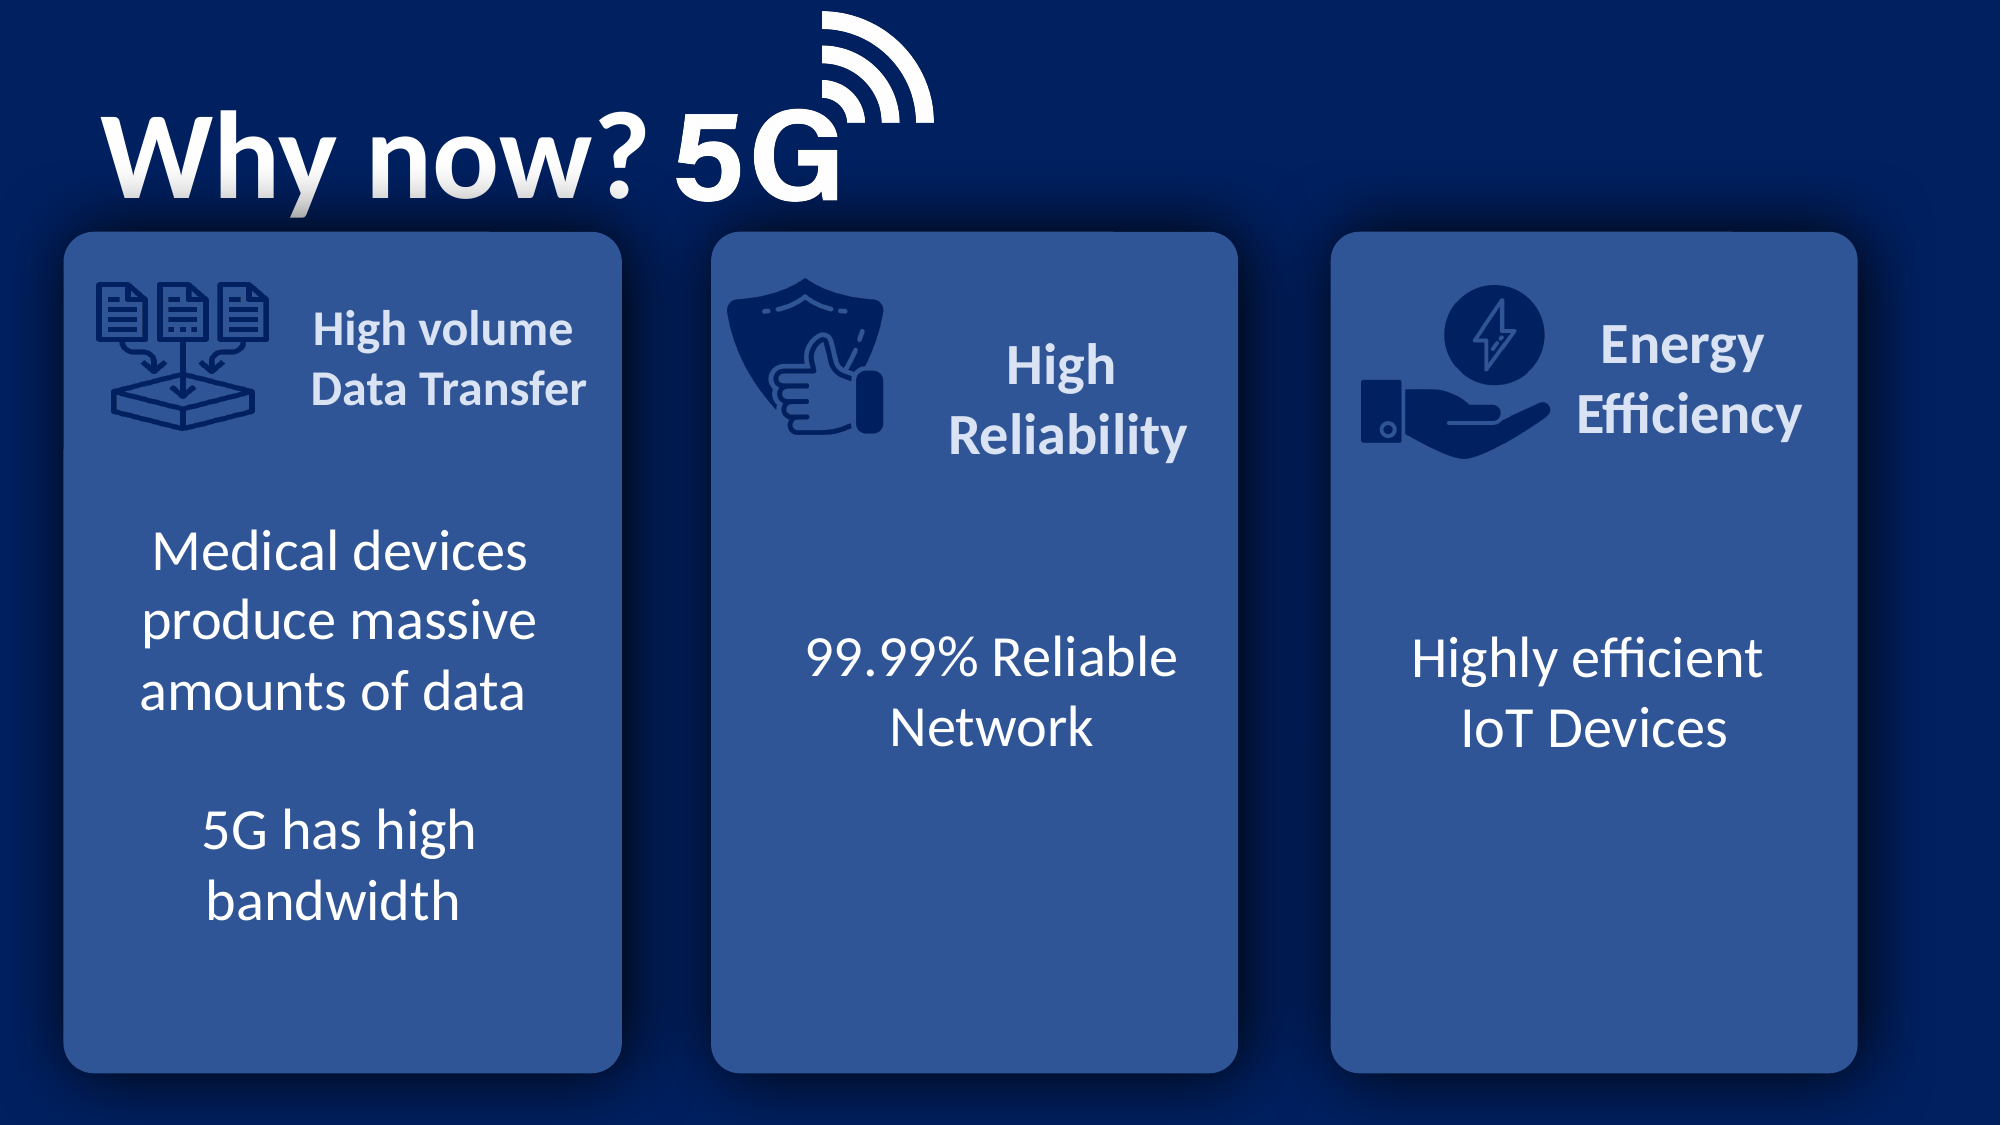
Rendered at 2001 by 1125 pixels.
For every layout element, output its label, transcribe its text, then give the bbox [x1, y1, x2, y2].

text_box [711, 231, 1239, 1074]
picture [726, 278, 884, 435]
text_box [63, 231, 622, 1074]
picture [96, 282, 269, 431]
text_box High volume Data Transfer [269, 288, 658, 424]
picture [1361, 284, 1551, 460]
text_box 99.99% Reliable Network [746, 610, 1238, 766]
text_box [1330, 231, 1858, 1074]
picture [676, 11, 934, 203]
text_box High Reliability [869, 318, 1267, 474]
text_box Why now? [85, 82, 1575, 212]
text_box Medical devices produce massive amounts of data 5G has high bandwidth [90, 504, 589, 940]
text_box Highly efficient IoT Devices [1348, 612, 1840, 767]
text_box Energy Efficiency [1551, 298, 1888, 453]
